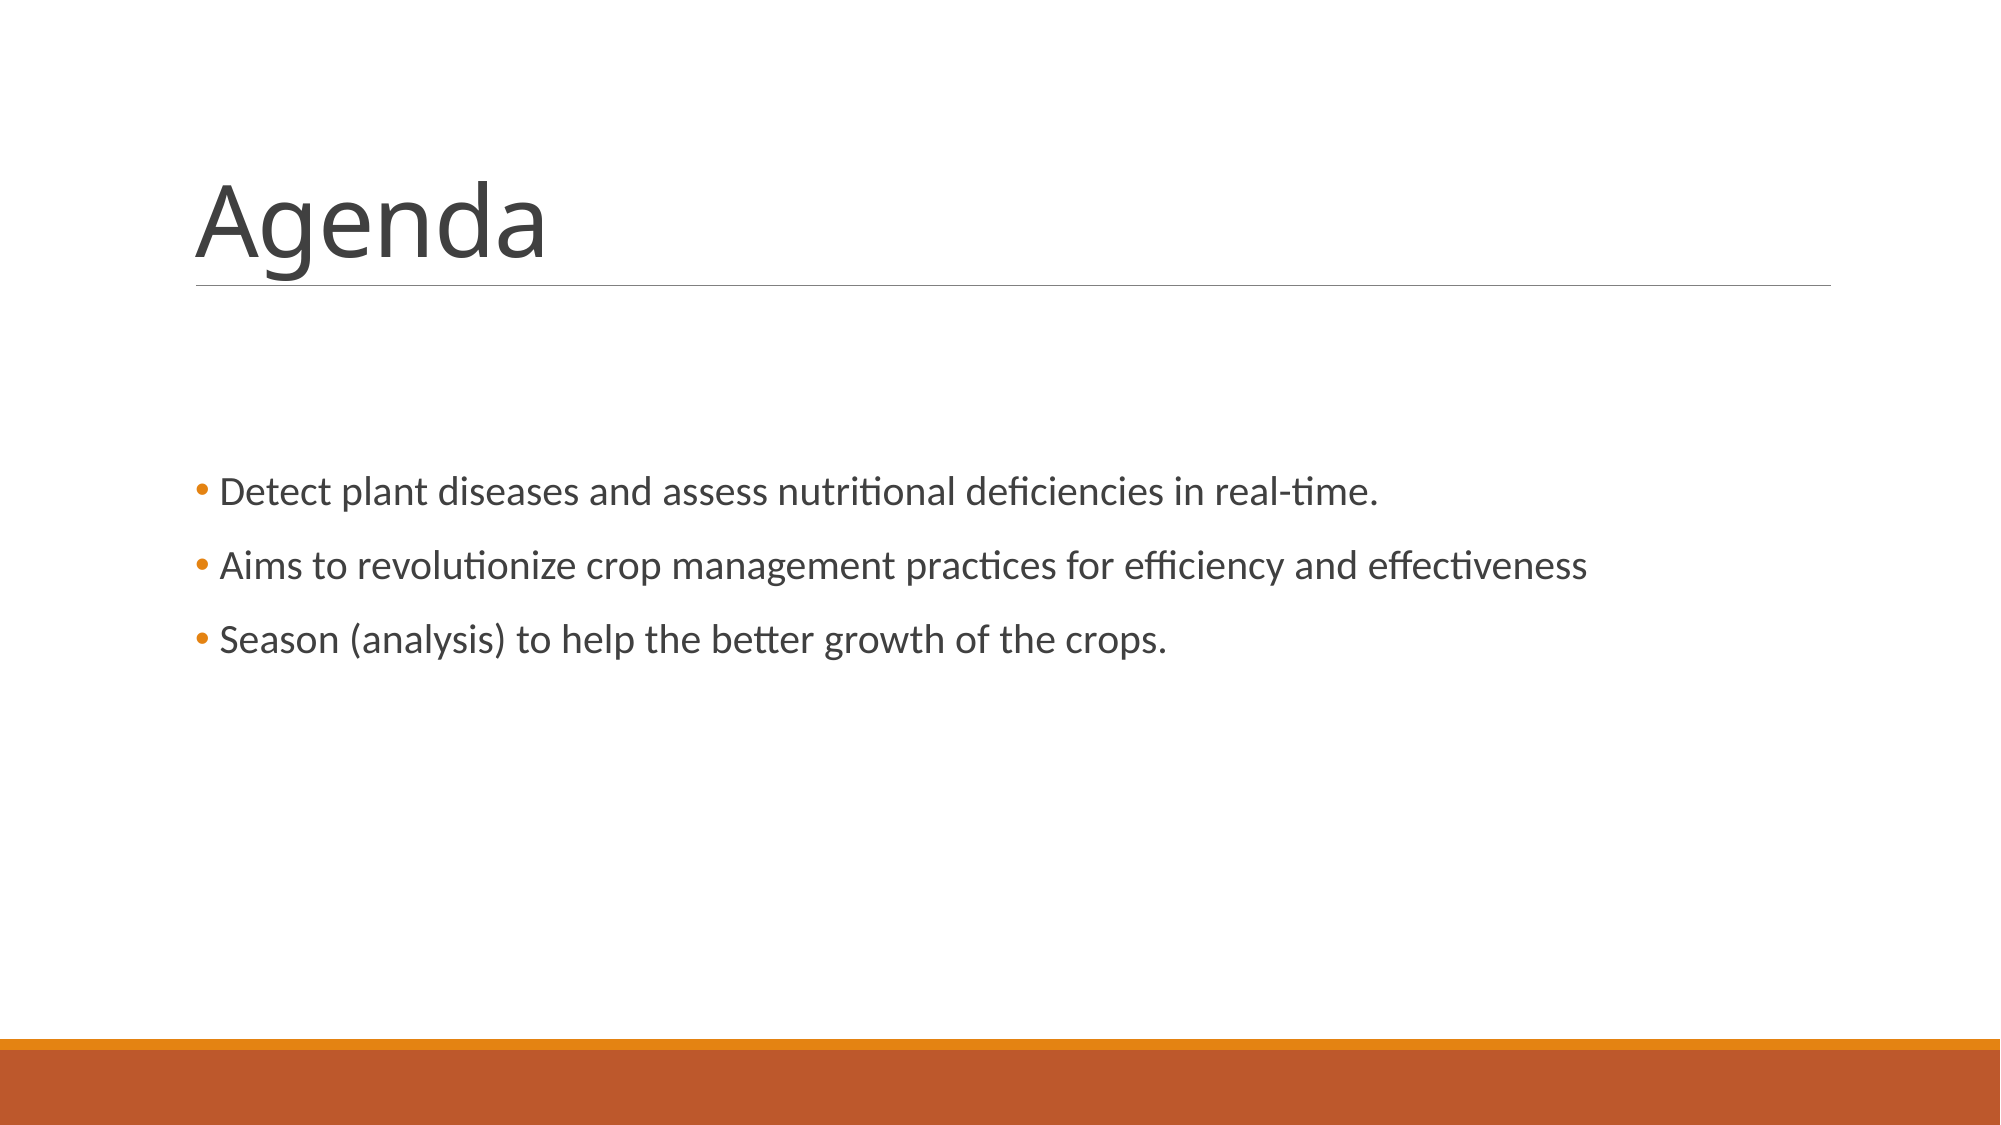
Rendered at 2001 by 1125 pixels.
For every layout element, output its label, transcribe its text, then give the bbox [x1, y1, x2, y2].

list Detect plant diseases and assess nutritional deficiencies in real-time. Aims to revolutionize crop management practices for efficiency and effectiveness Season (analysis) to help the better growth of the crops. [195, 461, 1830, 906]
title Agenda [180, 47, 1830, 285]
